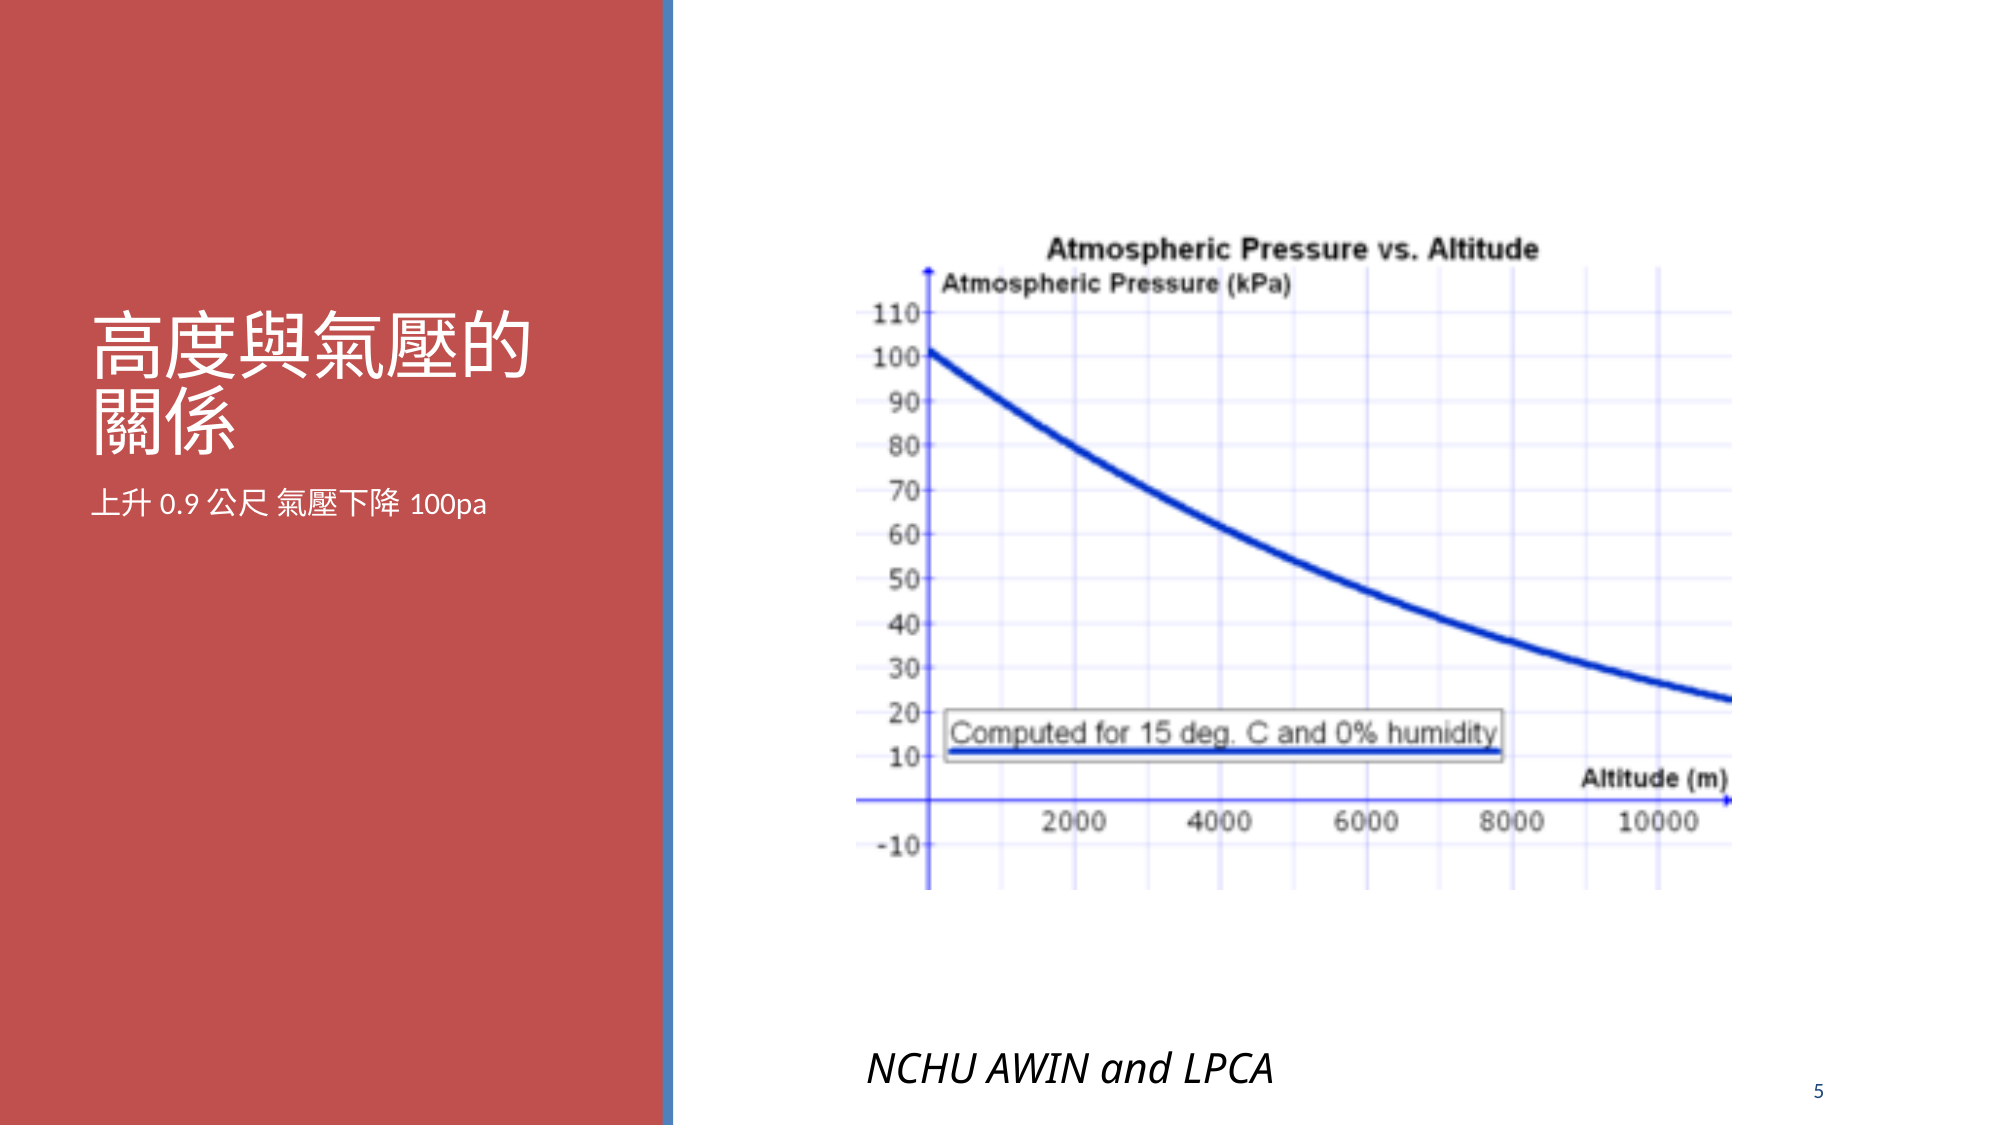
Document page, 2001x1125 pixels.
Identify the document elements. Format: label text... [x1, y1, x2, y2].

list 上升0.9公尺 氣壓下降100pa [75, 479, 600, 1035]
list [855, 232, 1733, 891]
text_box NCHU AWIN and LPCA [851, 1034, 1290, 1100]
slide_number 5 [1624, 1059, 1840, 1120]
title 高度與氣壓的關係 [75, 97, 600, 473]
